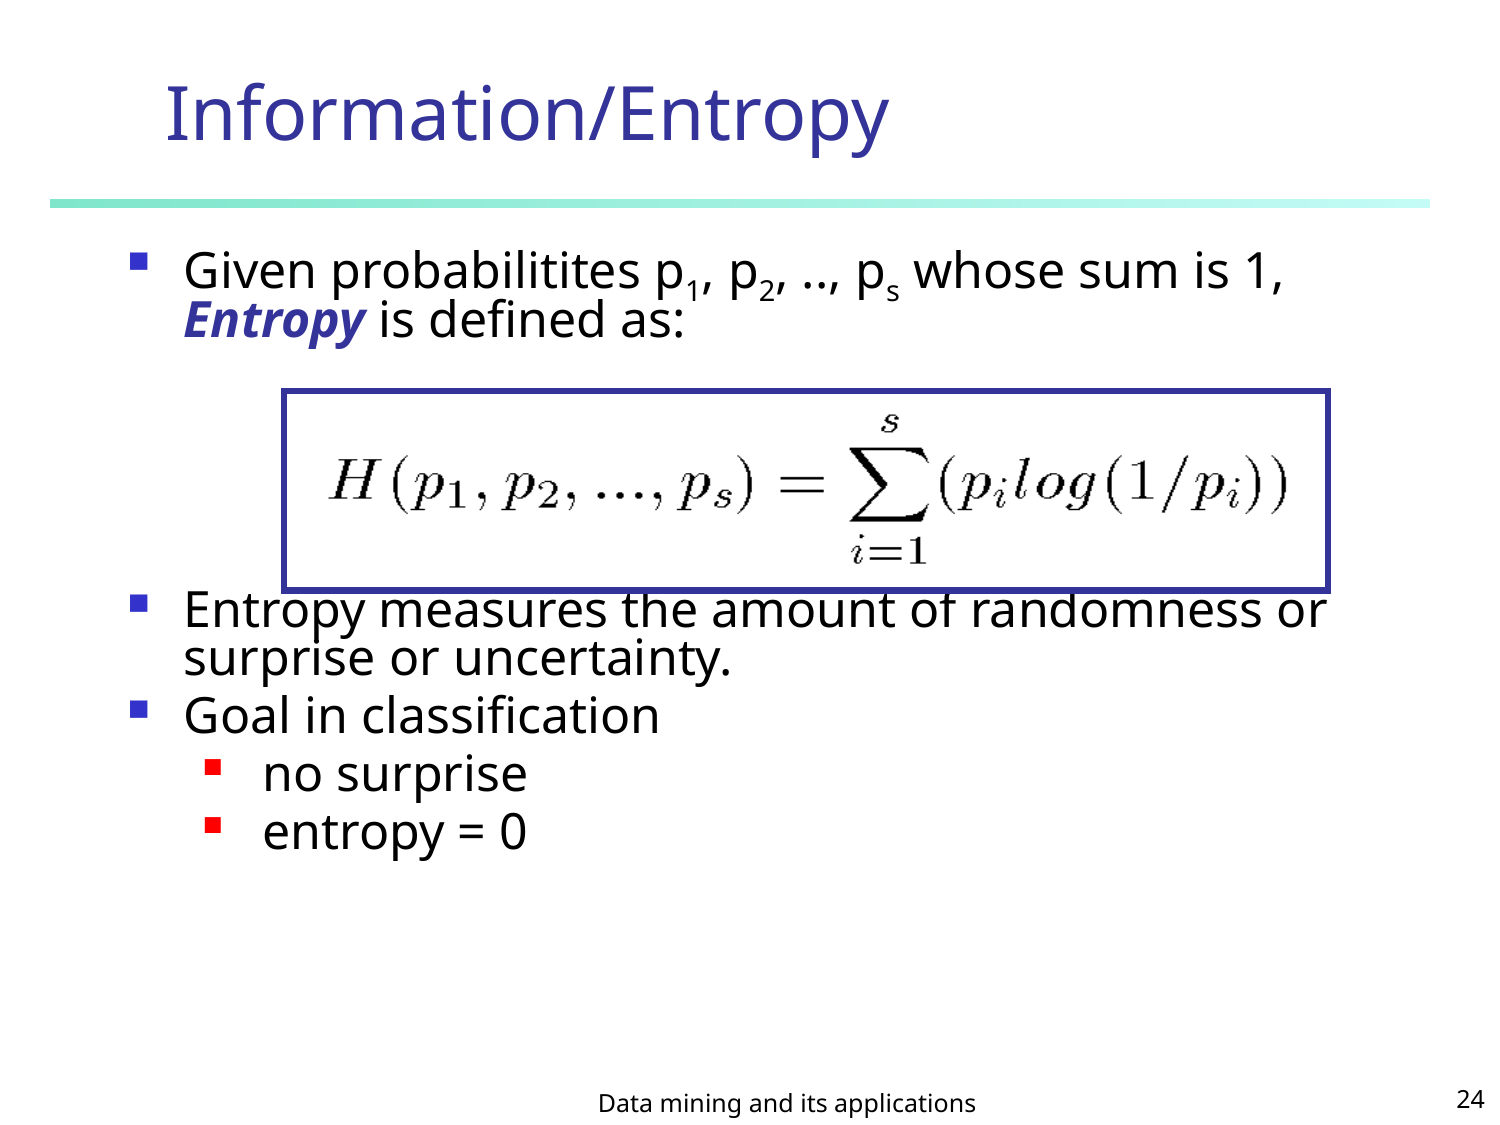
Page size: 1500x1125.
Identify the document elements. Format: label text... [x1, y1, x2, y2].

picture [287, 393, 1325, 588]
slide_number 24 [1187, 1062, 1500, 1125]
title Information/Entropy [150, 62, 1429, 163]
footer Data mining and its applications [549, 1062, 1025, 1125]
list Given probabilitites p1, p2, .., ps whose sum is 1, Entropy is defined as: Entropy measures the amount of randomness or surprise or uncertainty. Goal in classification no surprise entropy = 0 [112, 237, 1388, 969]
